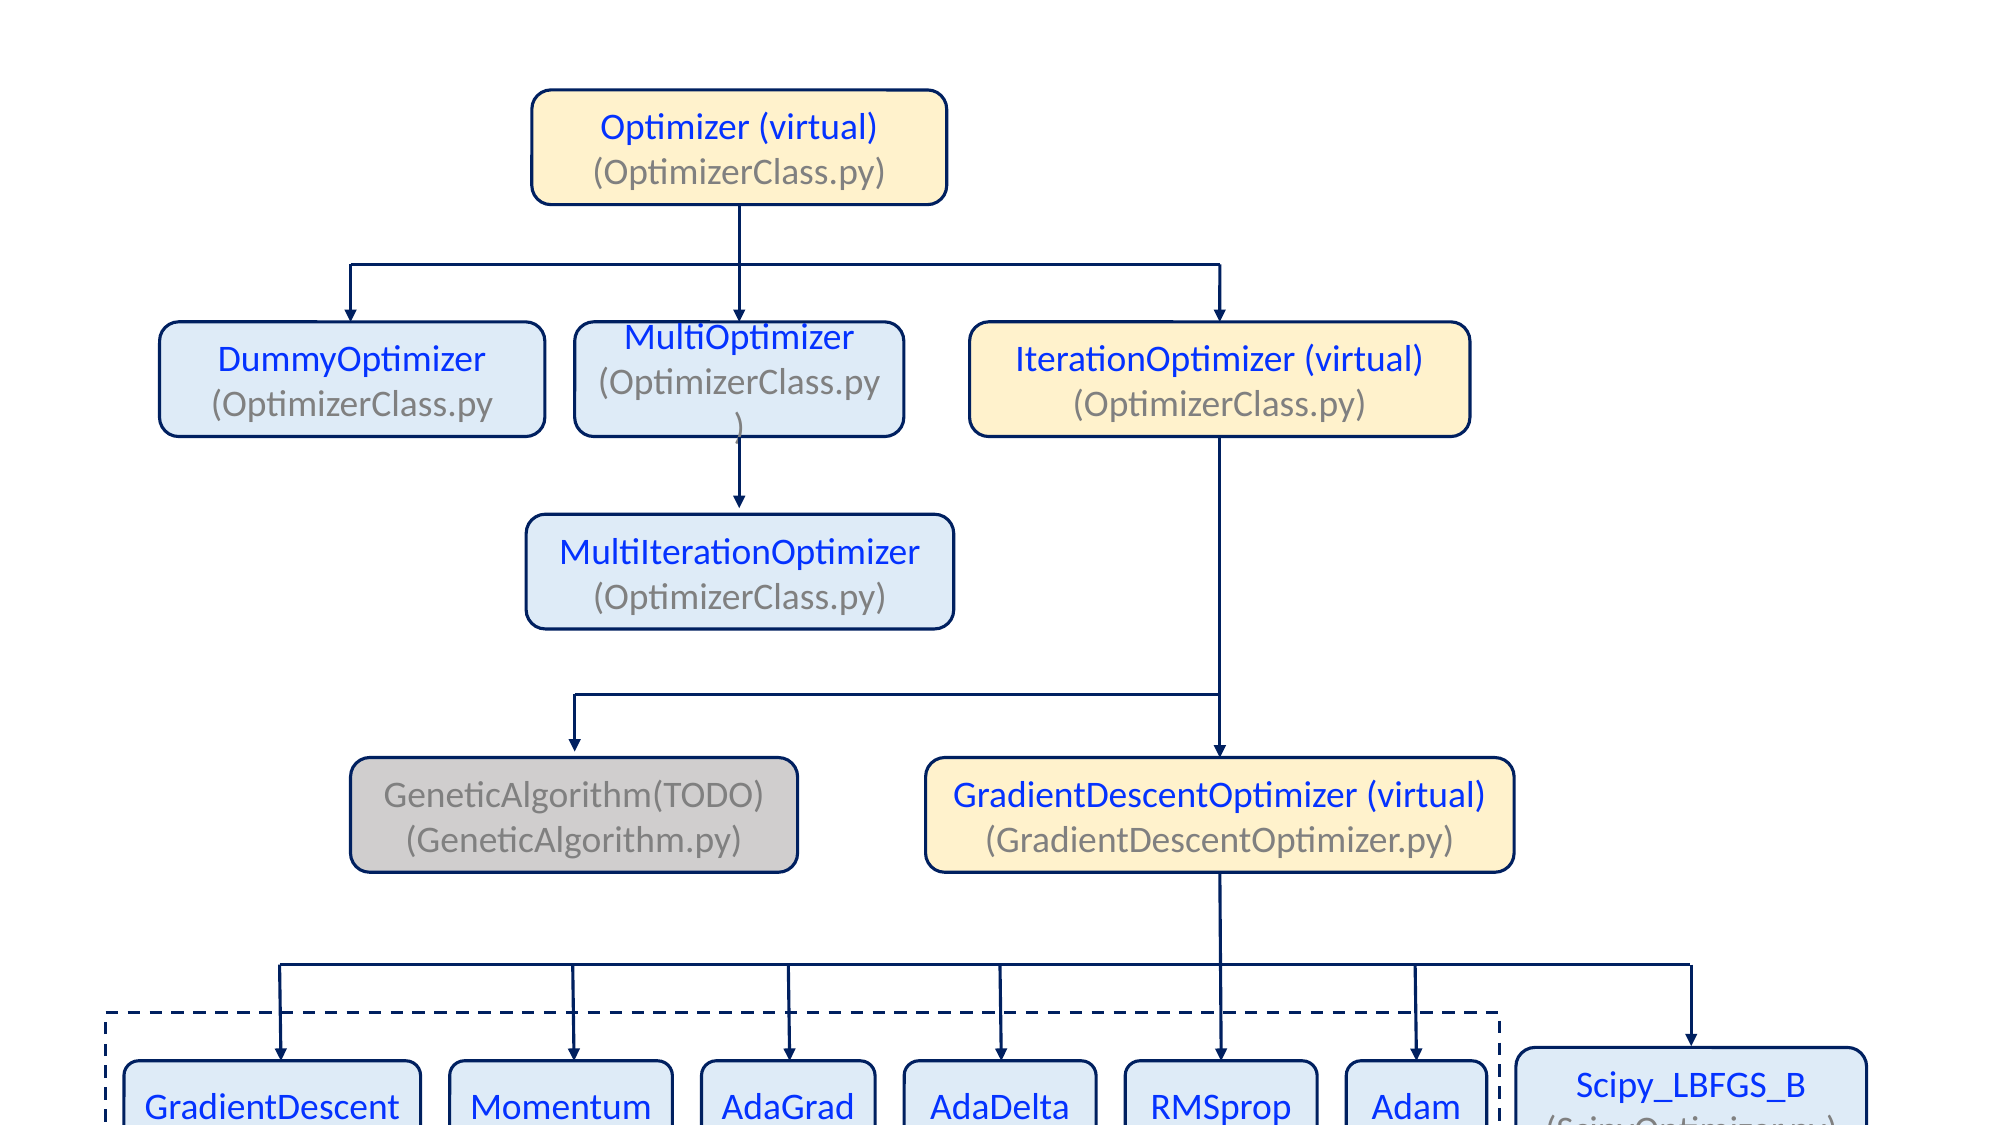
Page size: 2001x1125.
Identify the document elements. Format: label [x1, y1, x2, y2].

text_box [29, 48, 1923, 1125]
